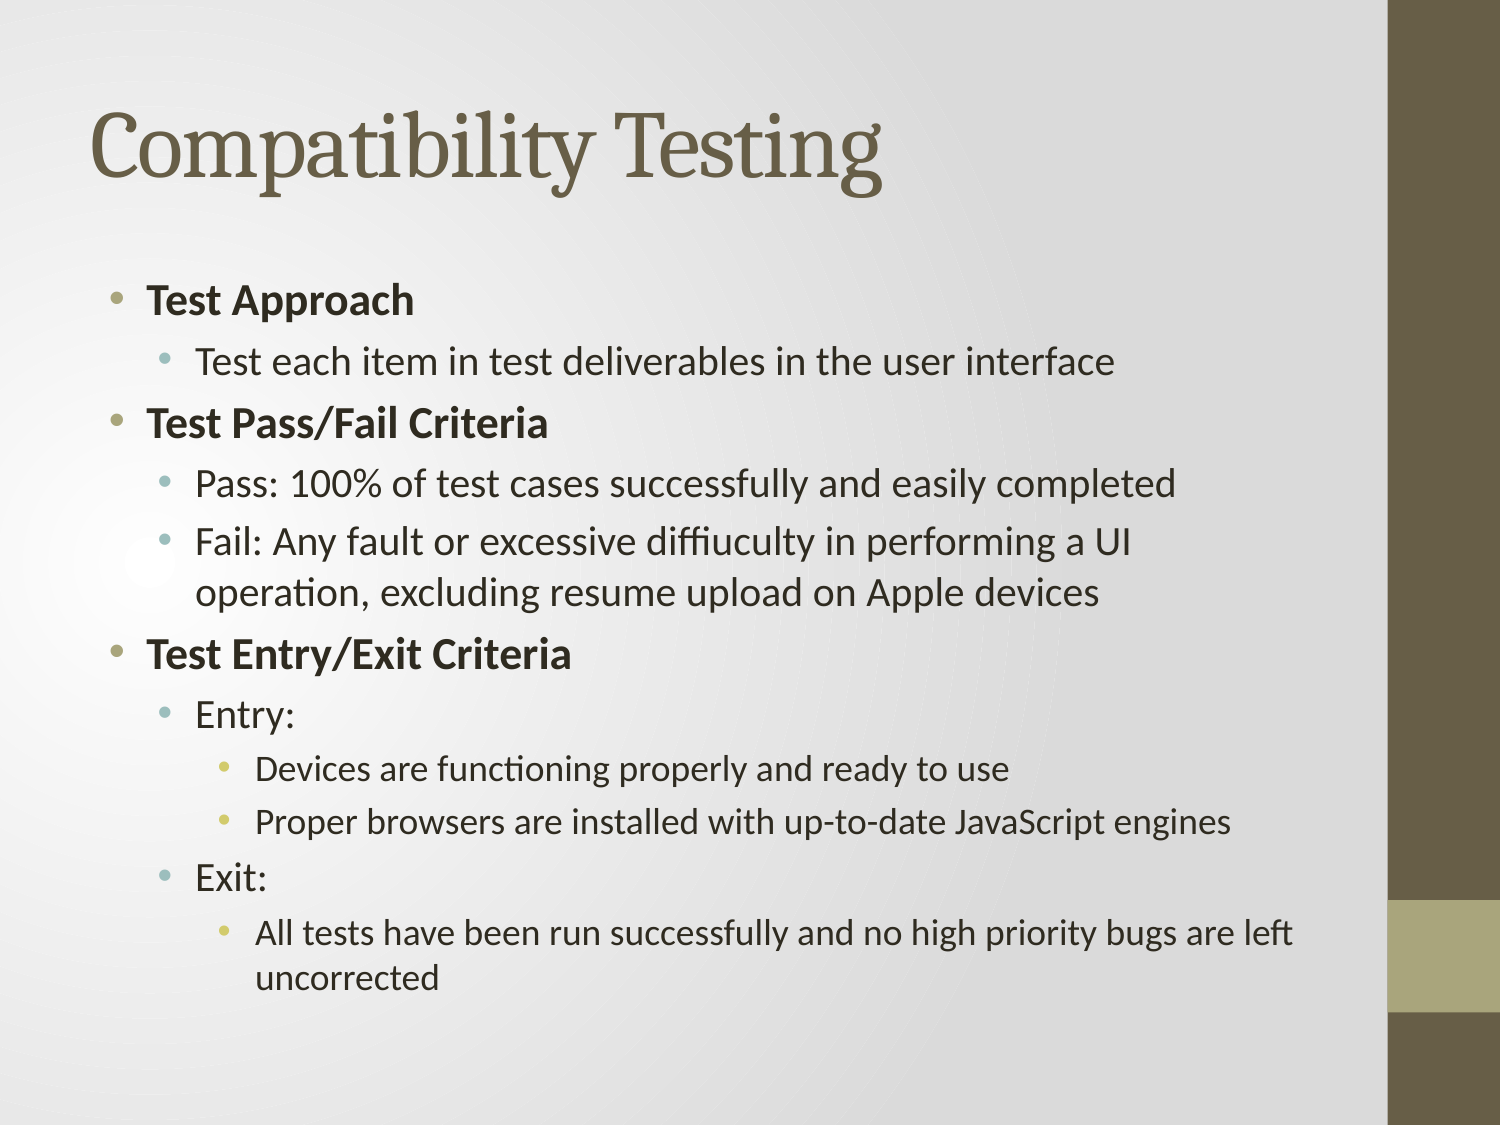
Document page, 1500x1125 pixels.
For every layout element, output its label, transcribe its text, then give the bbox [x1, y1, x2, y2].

title Compatibility Testing [75, 45, 1325, 233]
list Test Approach Test each item in test deliverables in the user interface Test Pass/Fail Criteria Pass: 100% of test cases successfully and easily completed Fail: Any fault or excessive diffiuculty in performing a UI operation, excluding resume upload on Apple devices Test Entry/Exit Criteria Entry: Devices are functioning properly and ready to use Proper browsers are installed with up-to-date JavaScript engines Exit: All tests have been run successfully and no high priority bugs are left uncorrected [75, 262, 1325, 1050]
